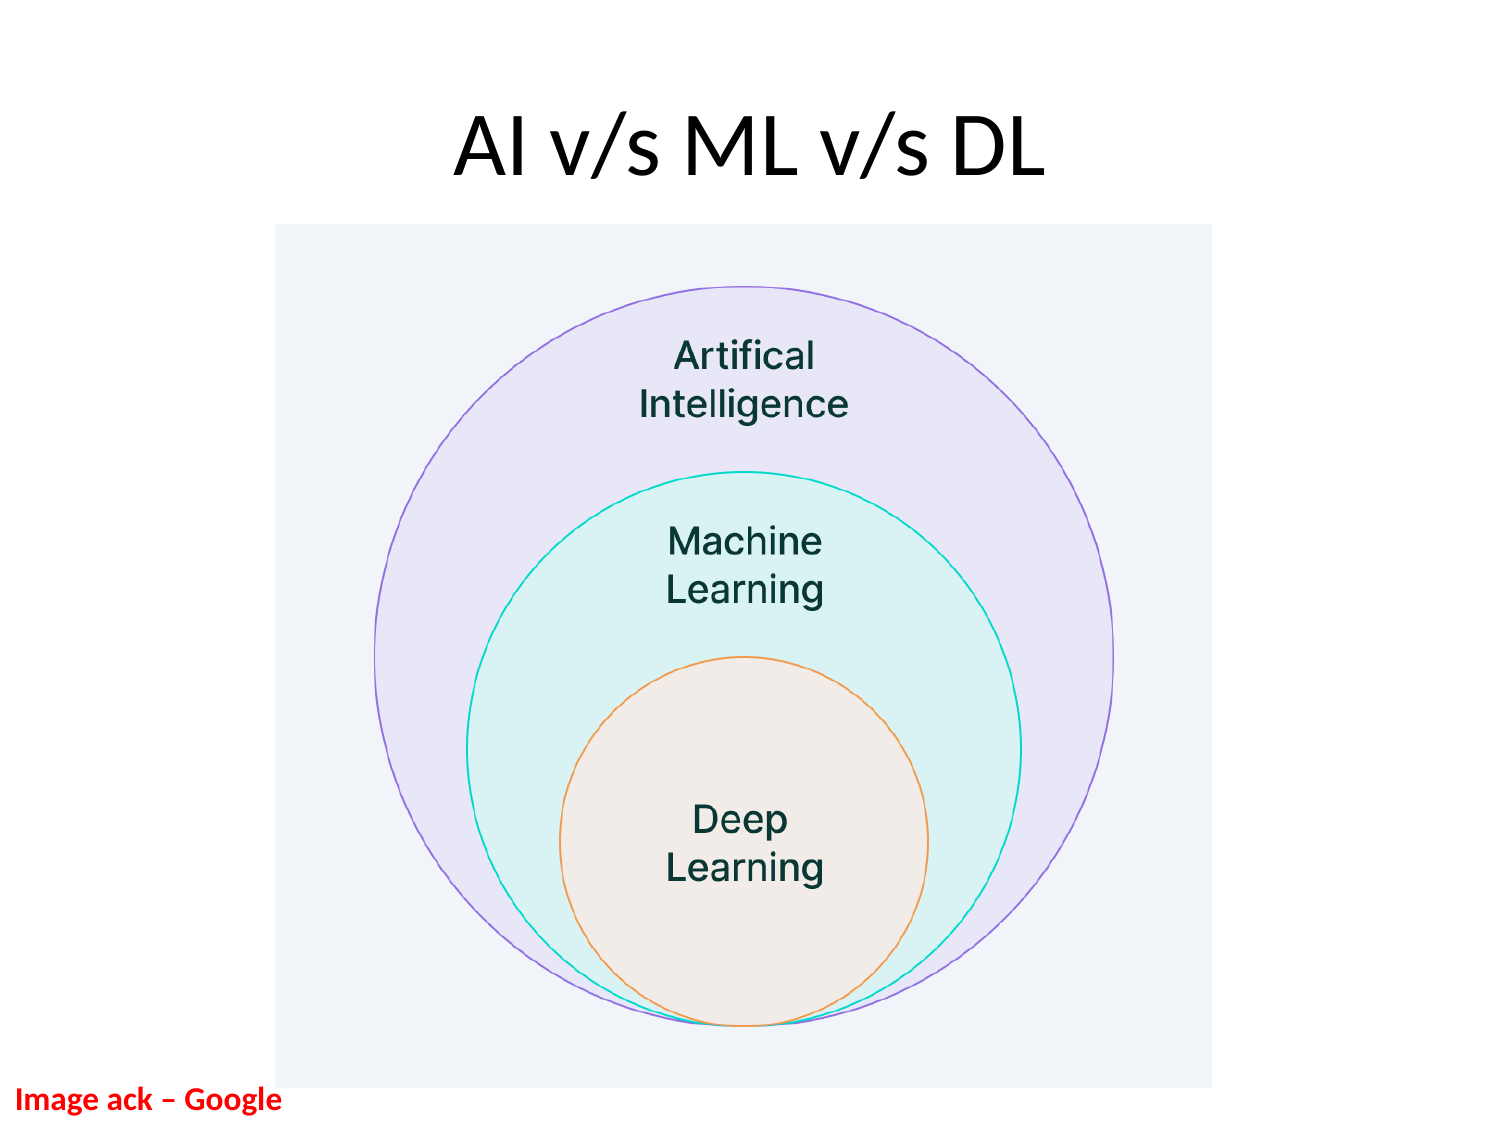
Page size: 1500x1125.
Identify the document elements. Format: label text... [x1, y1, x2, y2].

title AI v/s ML v/s DL [75, 45, 1425, 233]
picture [274, 224, 1212, 1088]
text_box Image ack – Google [0, 1069, 301, 1125]
